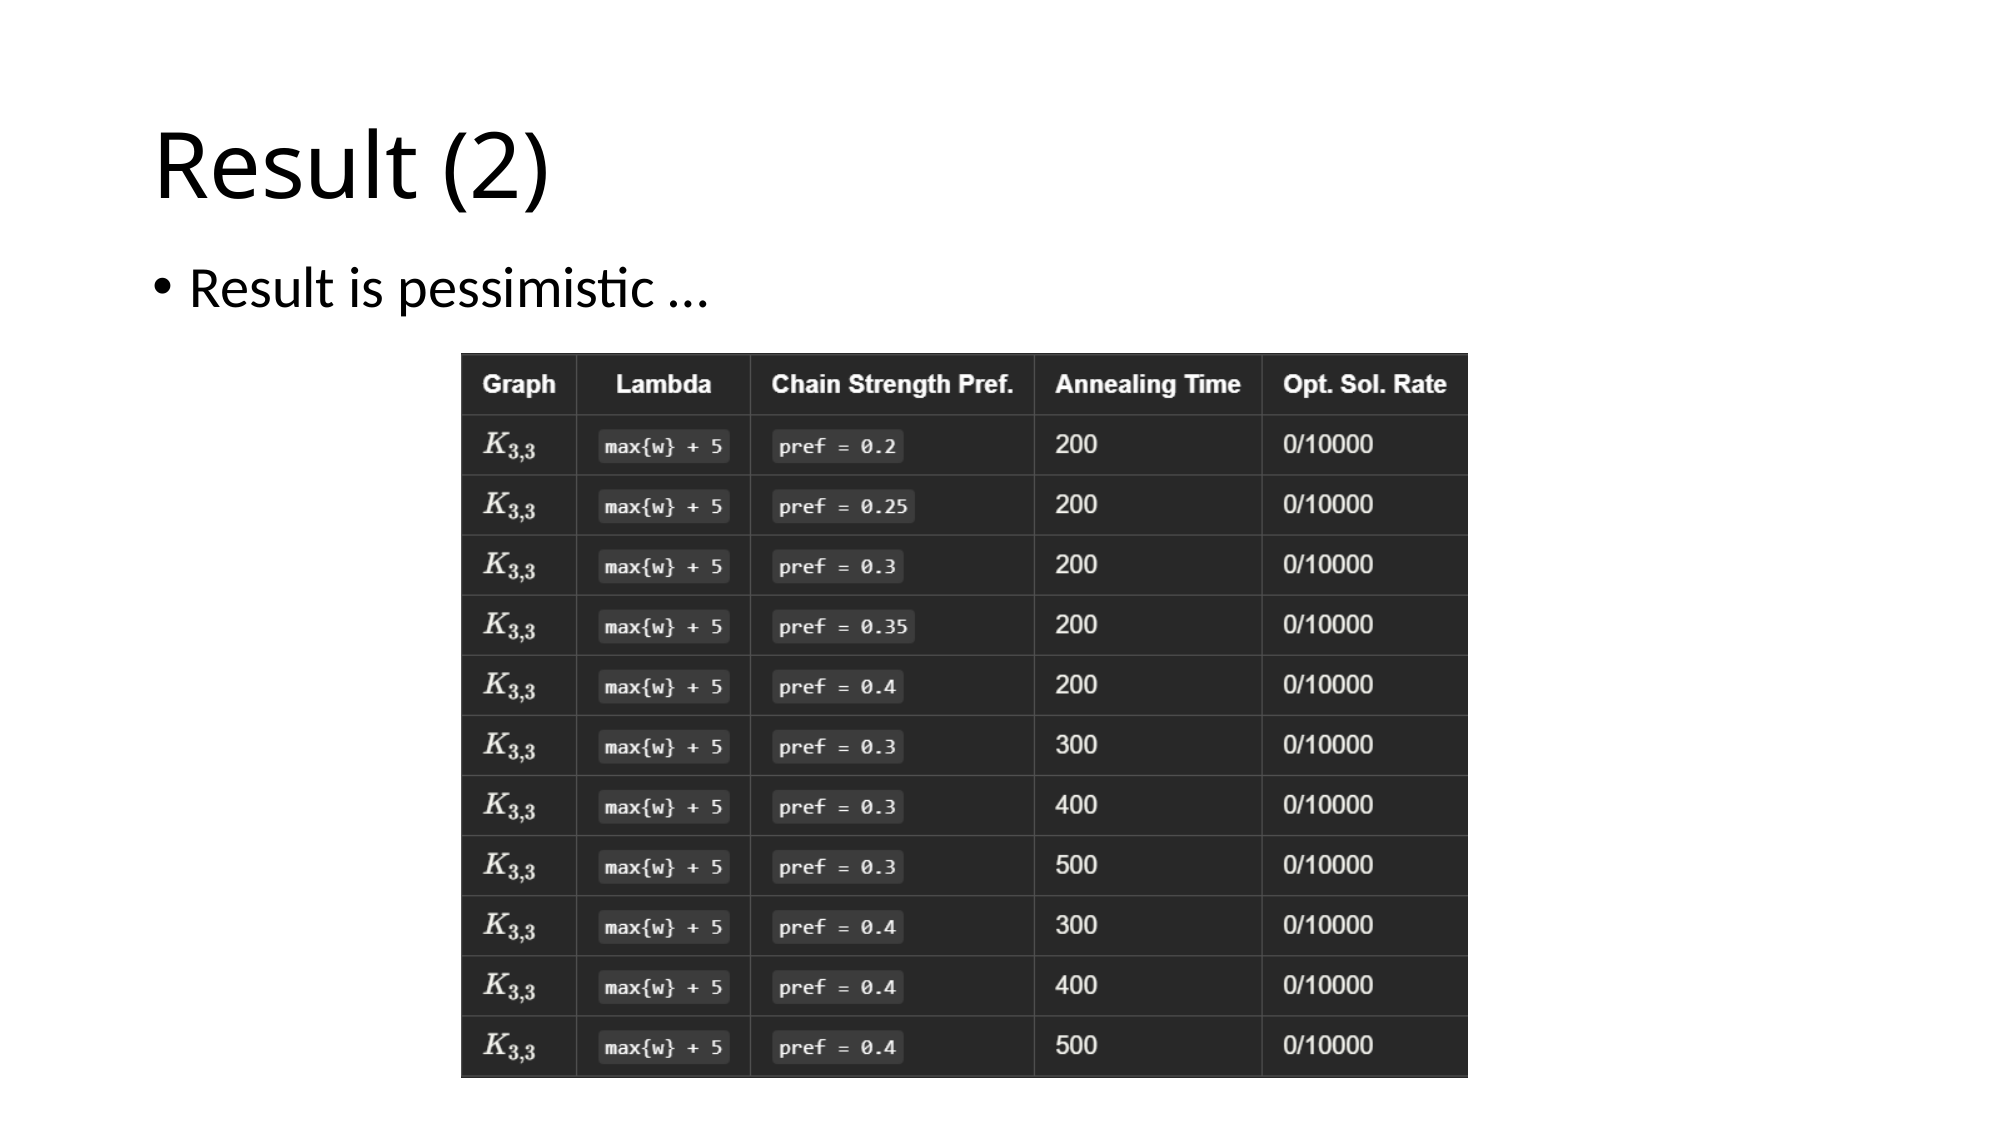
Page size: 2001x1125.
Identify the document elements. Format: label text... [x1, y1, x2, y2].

title Result (2) [137, 59, 1863, 249]
picture [461, 353, 1468, 1078]
list Result is pessimistic … [137, 249, 1863, 964]
